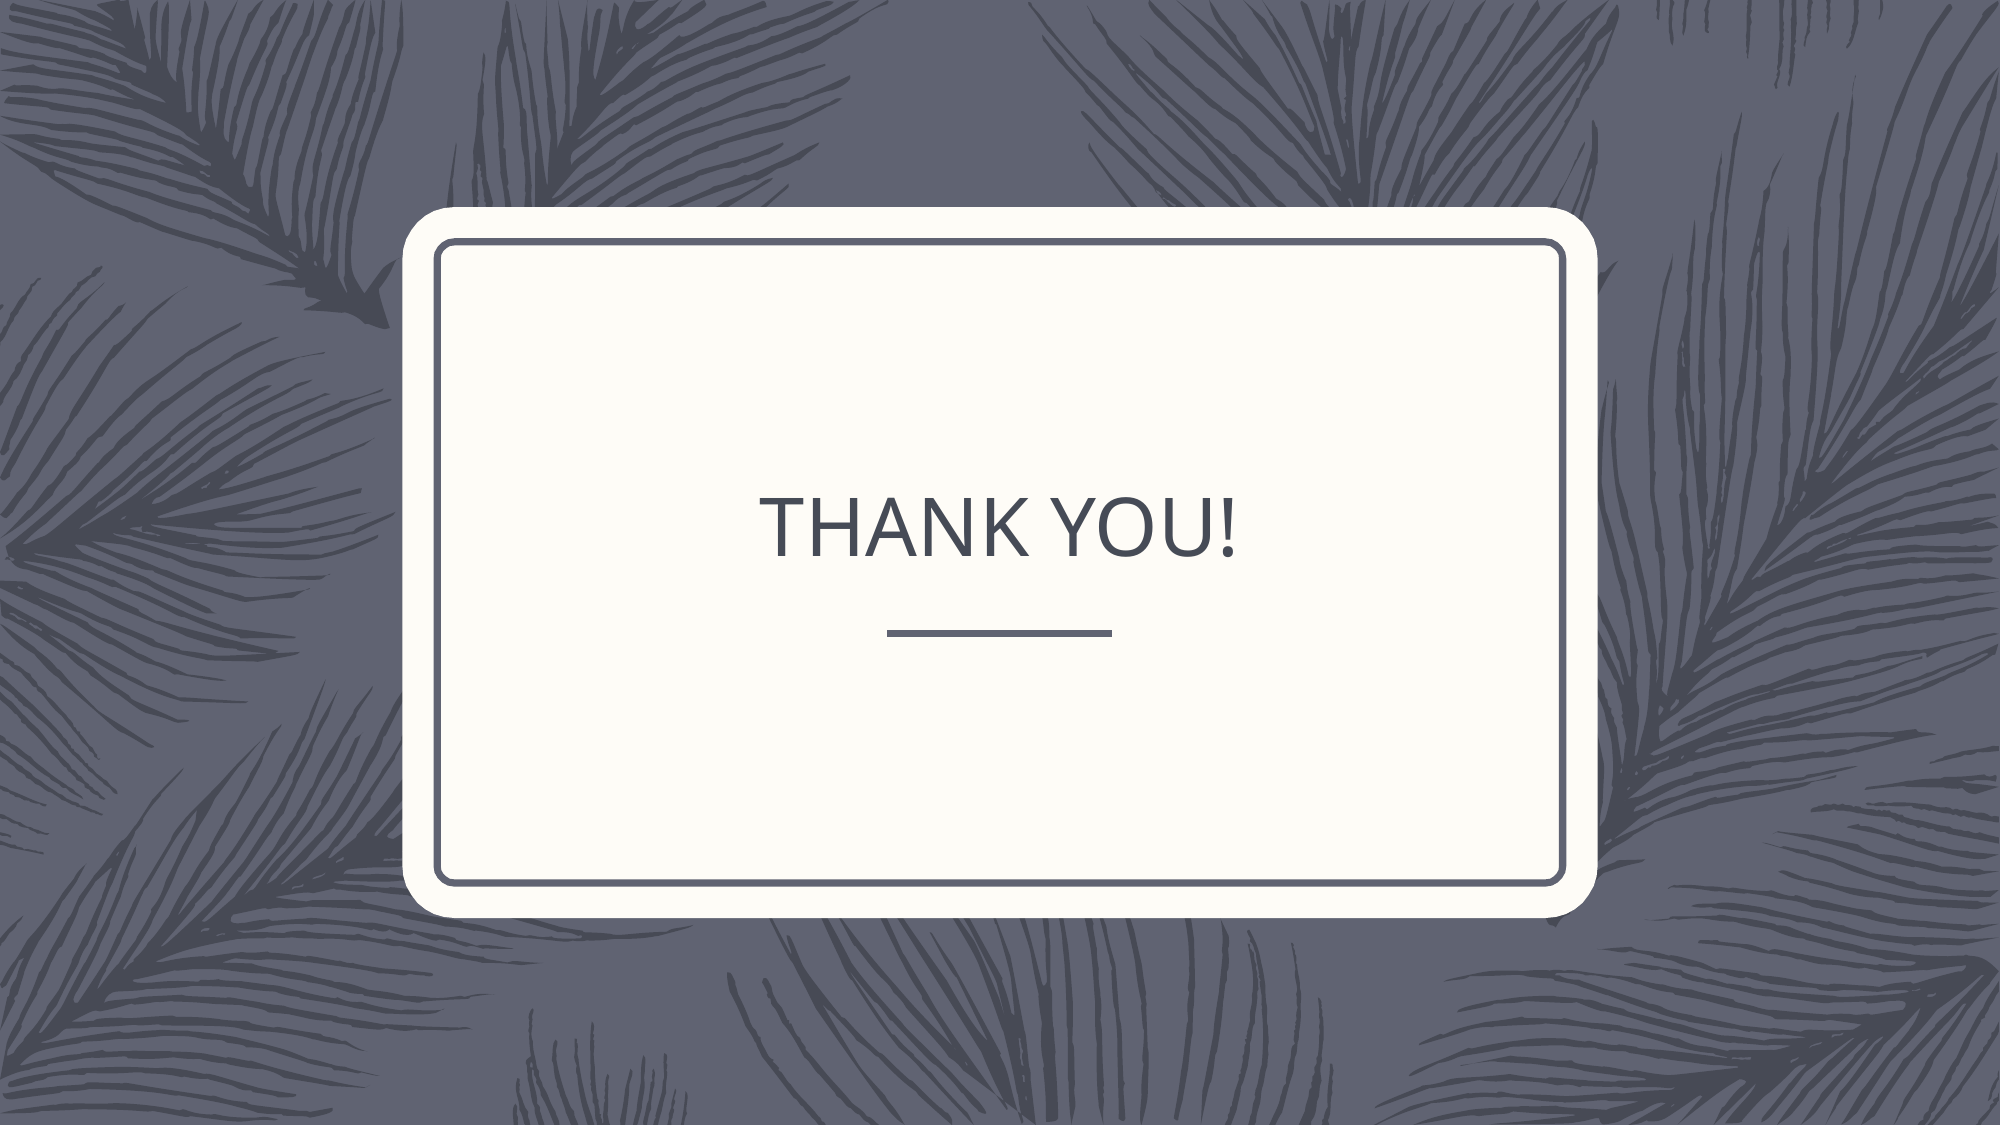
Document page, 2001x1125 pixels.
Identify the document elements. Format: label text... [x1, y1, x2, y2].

title THANK YOU! [519, 462, 1481, 765]
